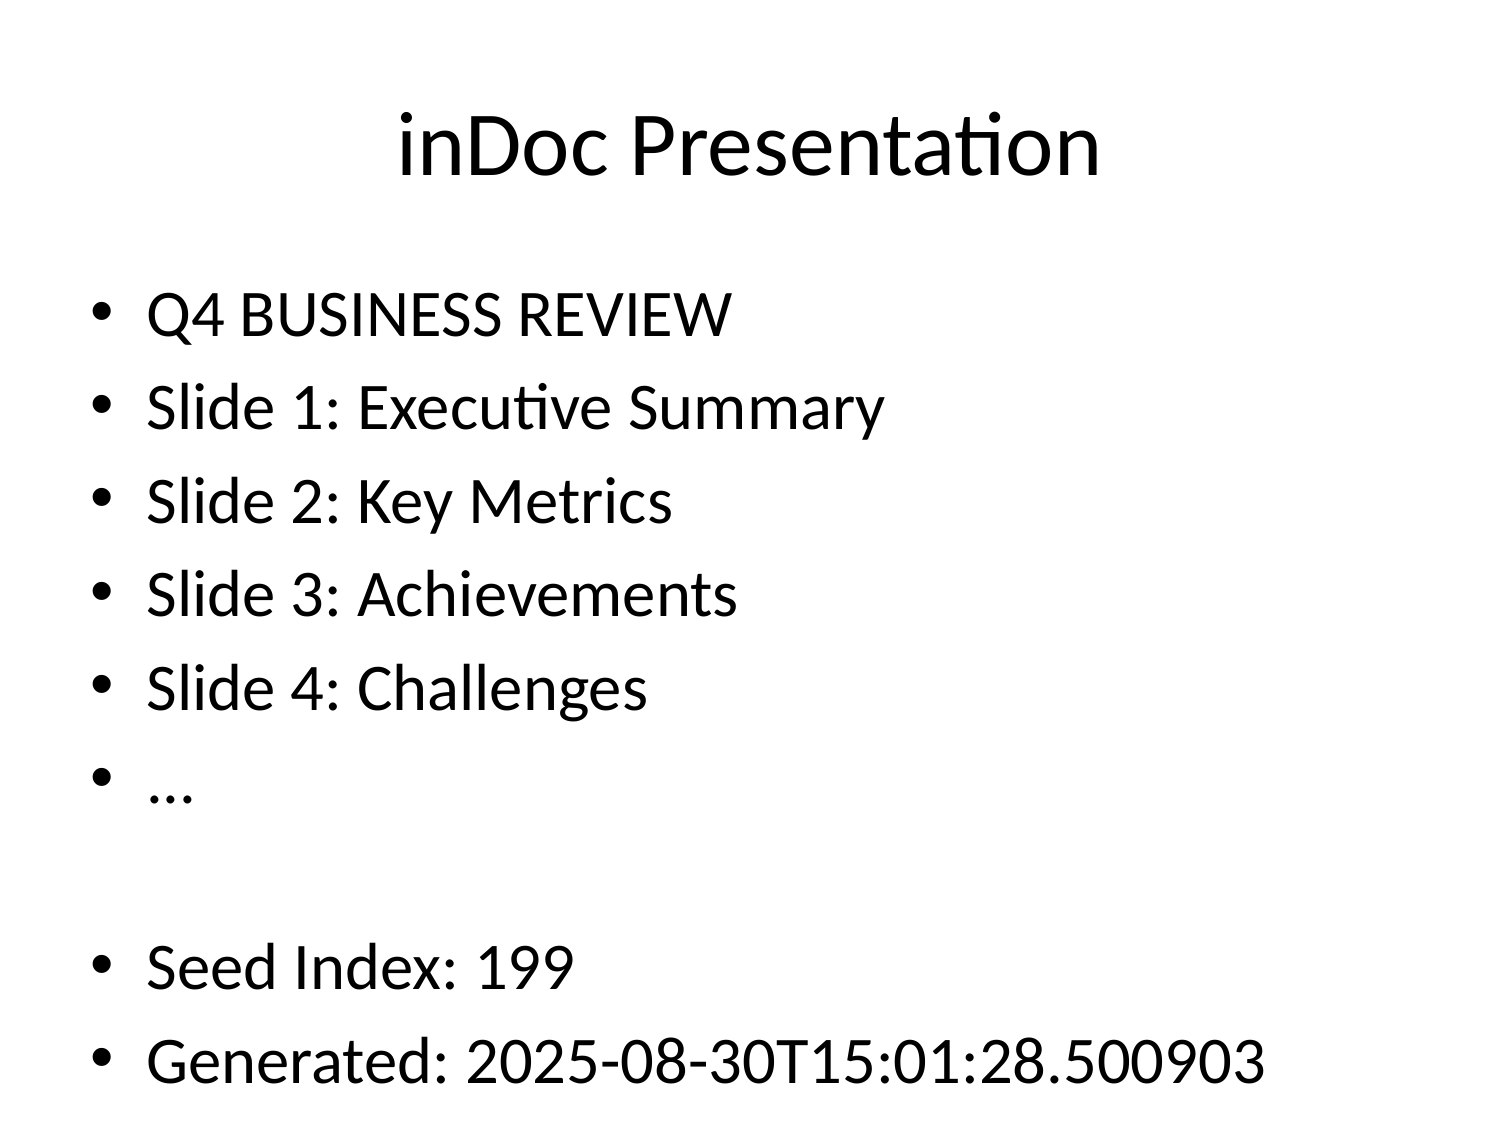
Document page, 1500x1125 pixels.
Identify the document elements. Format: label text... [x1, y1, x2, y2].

title inDoc Presentation [75, 45, 1425, 233]
list Q4 BUSINESS REVIEW Slide 1: Executive Summary Slide 2: Key Metrics Slide 3: Achievements Slide 4: Challenges ... Seed Index: 199 Generated: 2025-08-30T15:01:28.500903 [75, 262, 1425, 1005]
